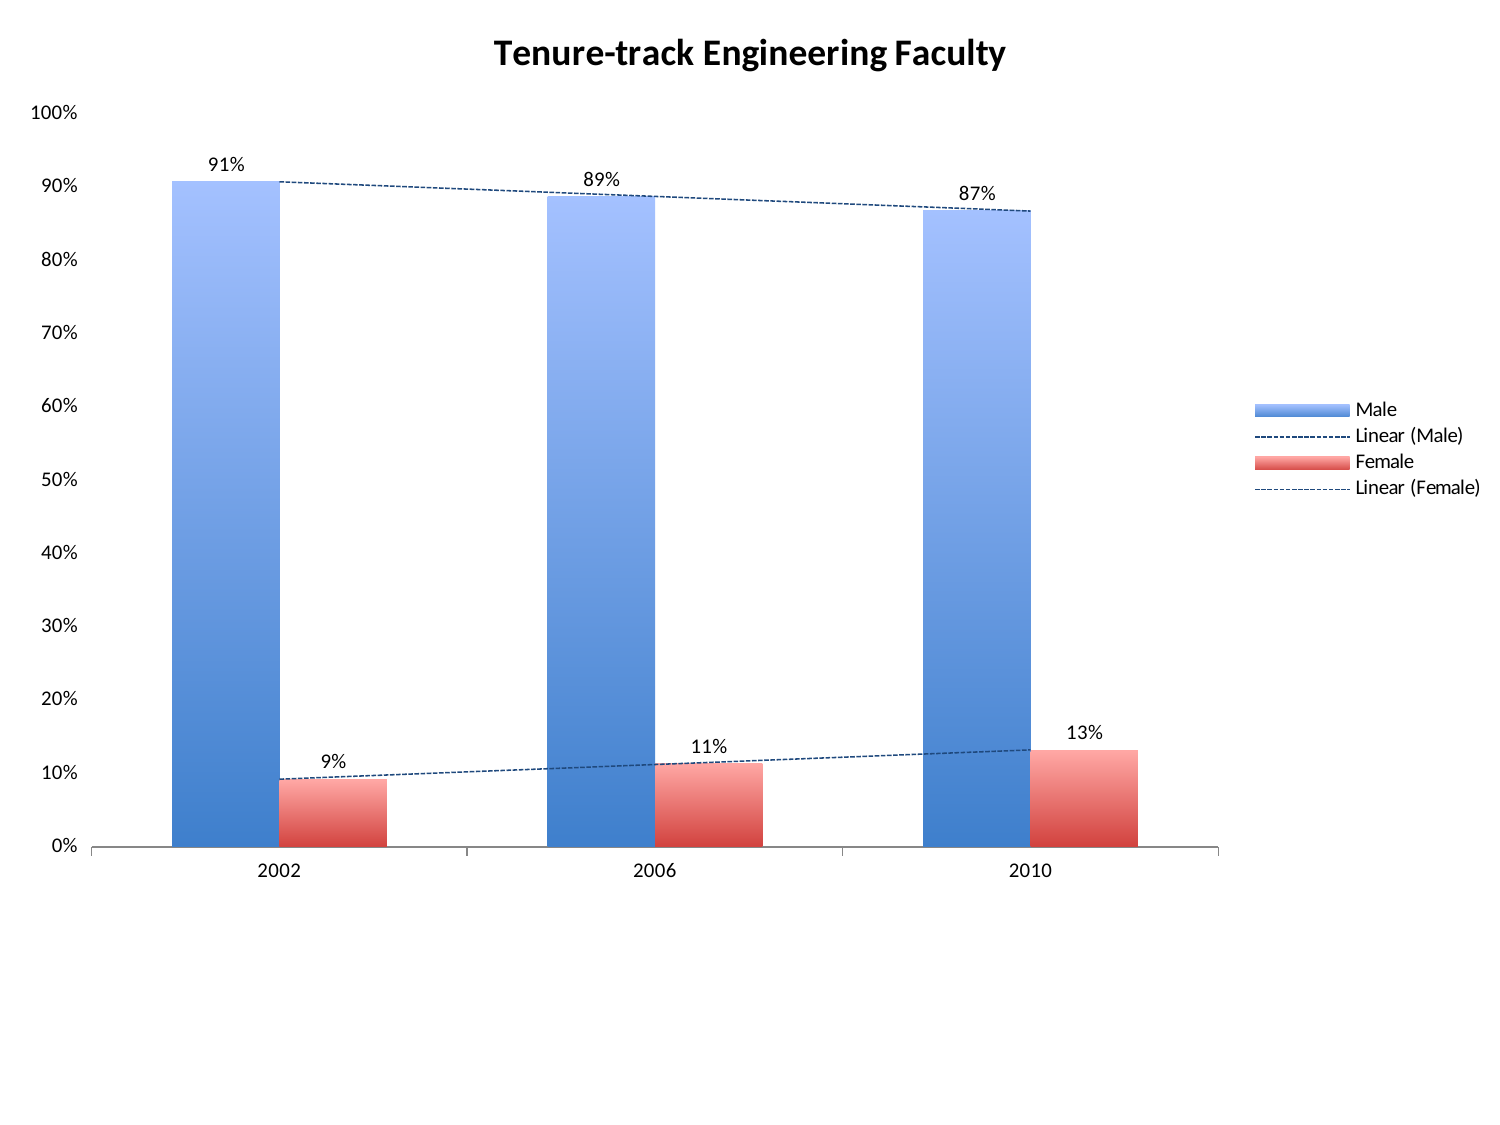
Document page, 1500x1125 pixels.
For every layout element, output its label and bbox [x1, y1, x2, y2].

chart [0, 0, 1500, 901]
